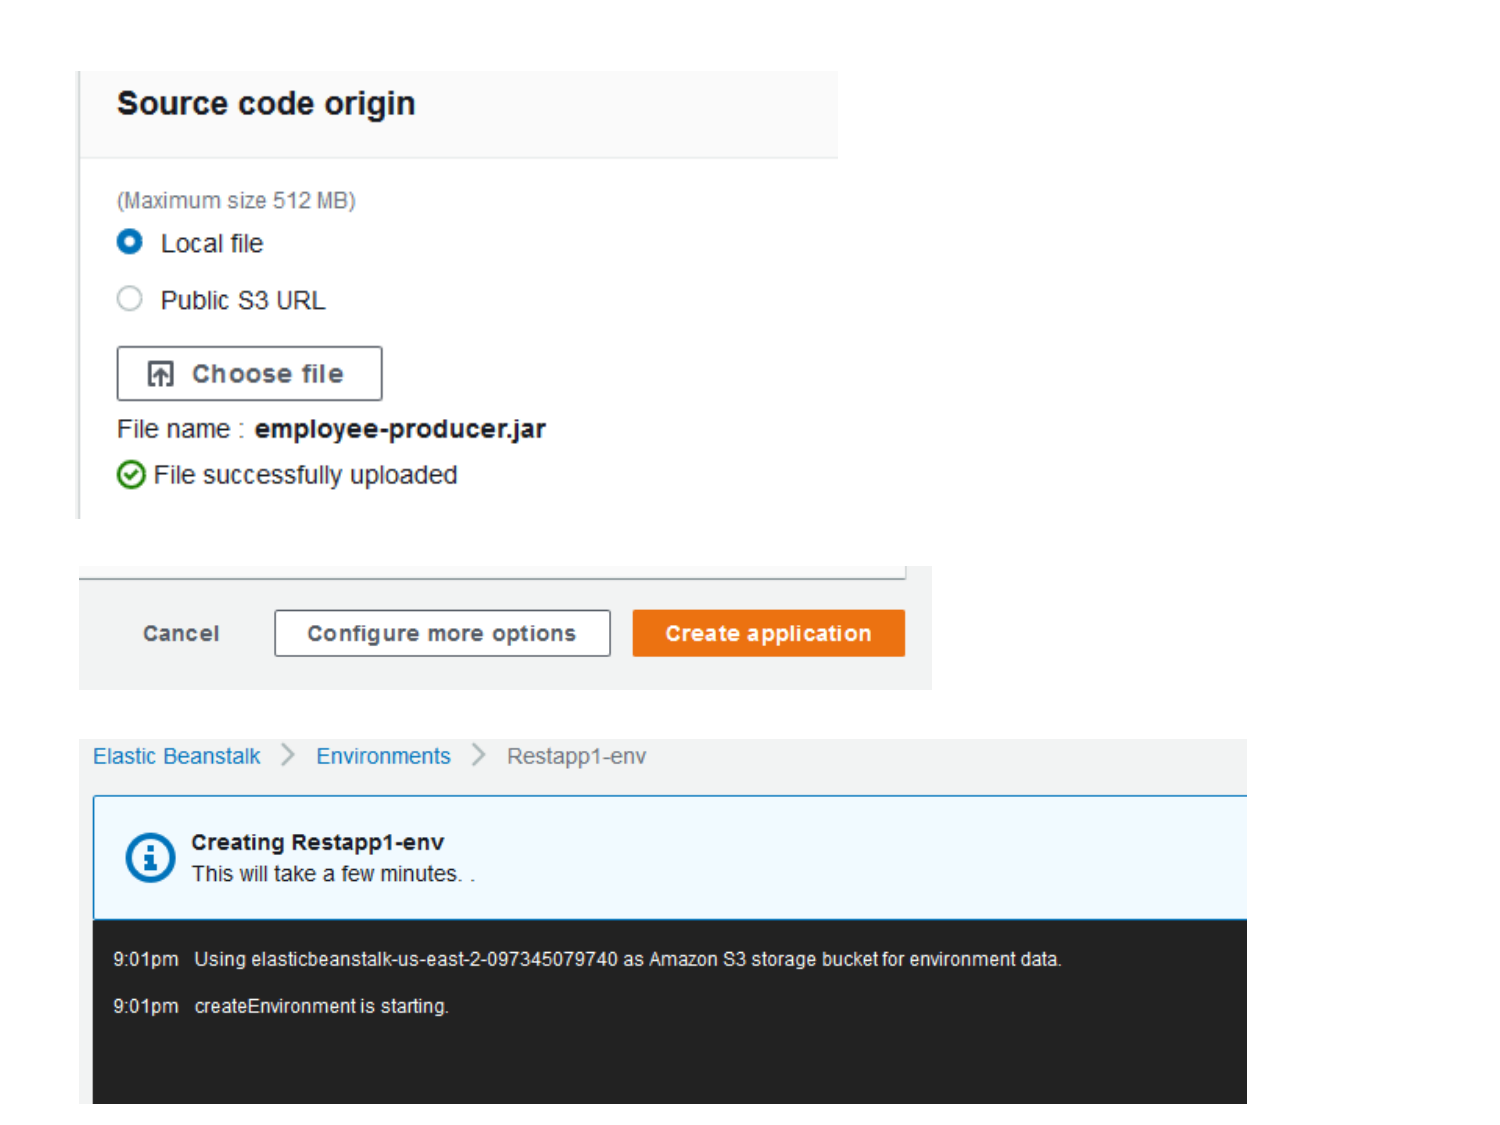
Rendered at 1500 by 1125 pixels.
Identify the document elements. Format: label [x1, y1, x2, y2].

picture [79, 739, 1247, 1105]
picture [79, 565, 932, 690]
picture [74, 71, 838, 520]
